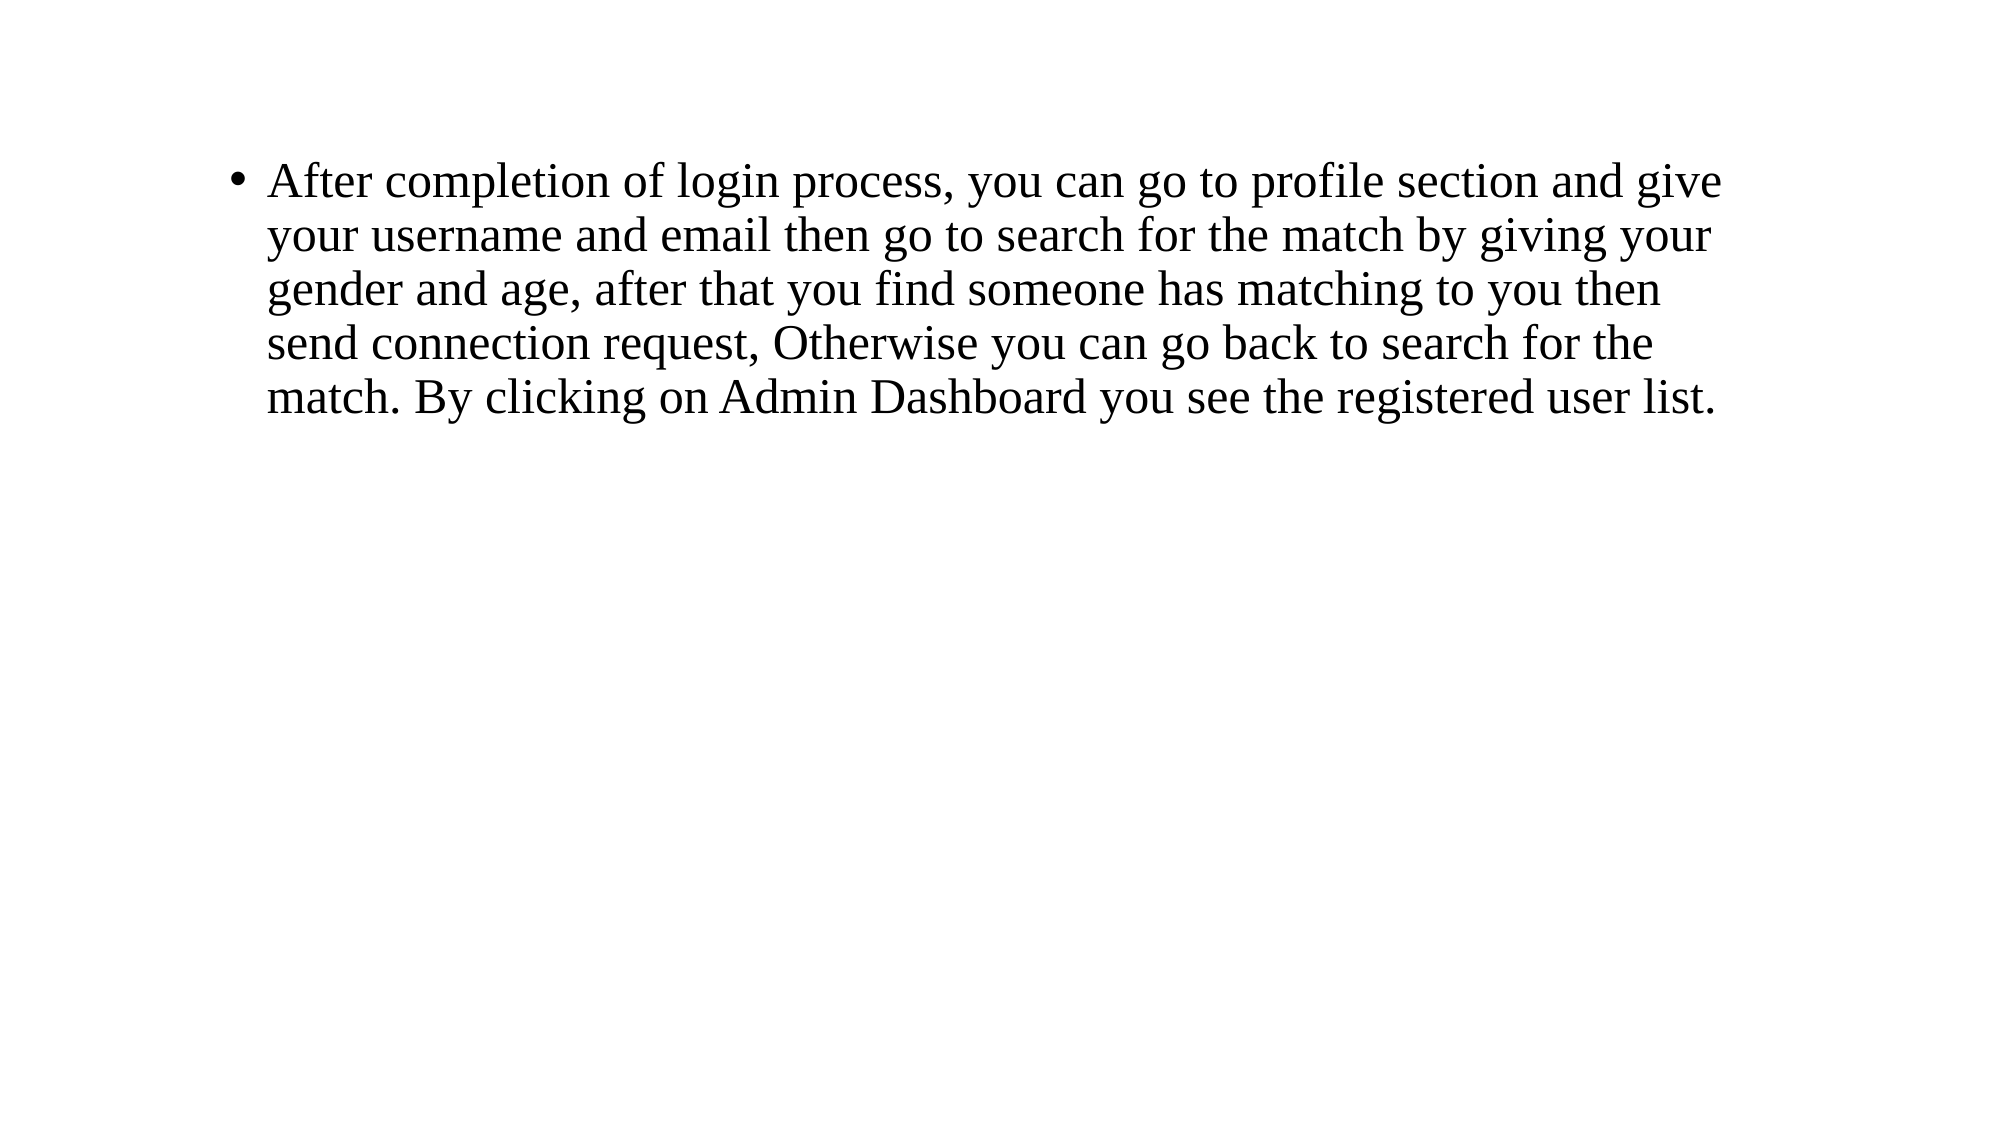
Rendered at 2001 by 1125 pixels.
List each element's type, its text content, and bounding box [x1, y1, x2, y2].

list After completion of login process, you can go to profile section and give your username and email then go to search for the match by giving your gender and age, after that you find someone has matching to you then send connection request, Otherwise you can go back to search for the match. By clicking on Admin Dashboard you see the registered user list. [214, 146, 1761, 1014]
